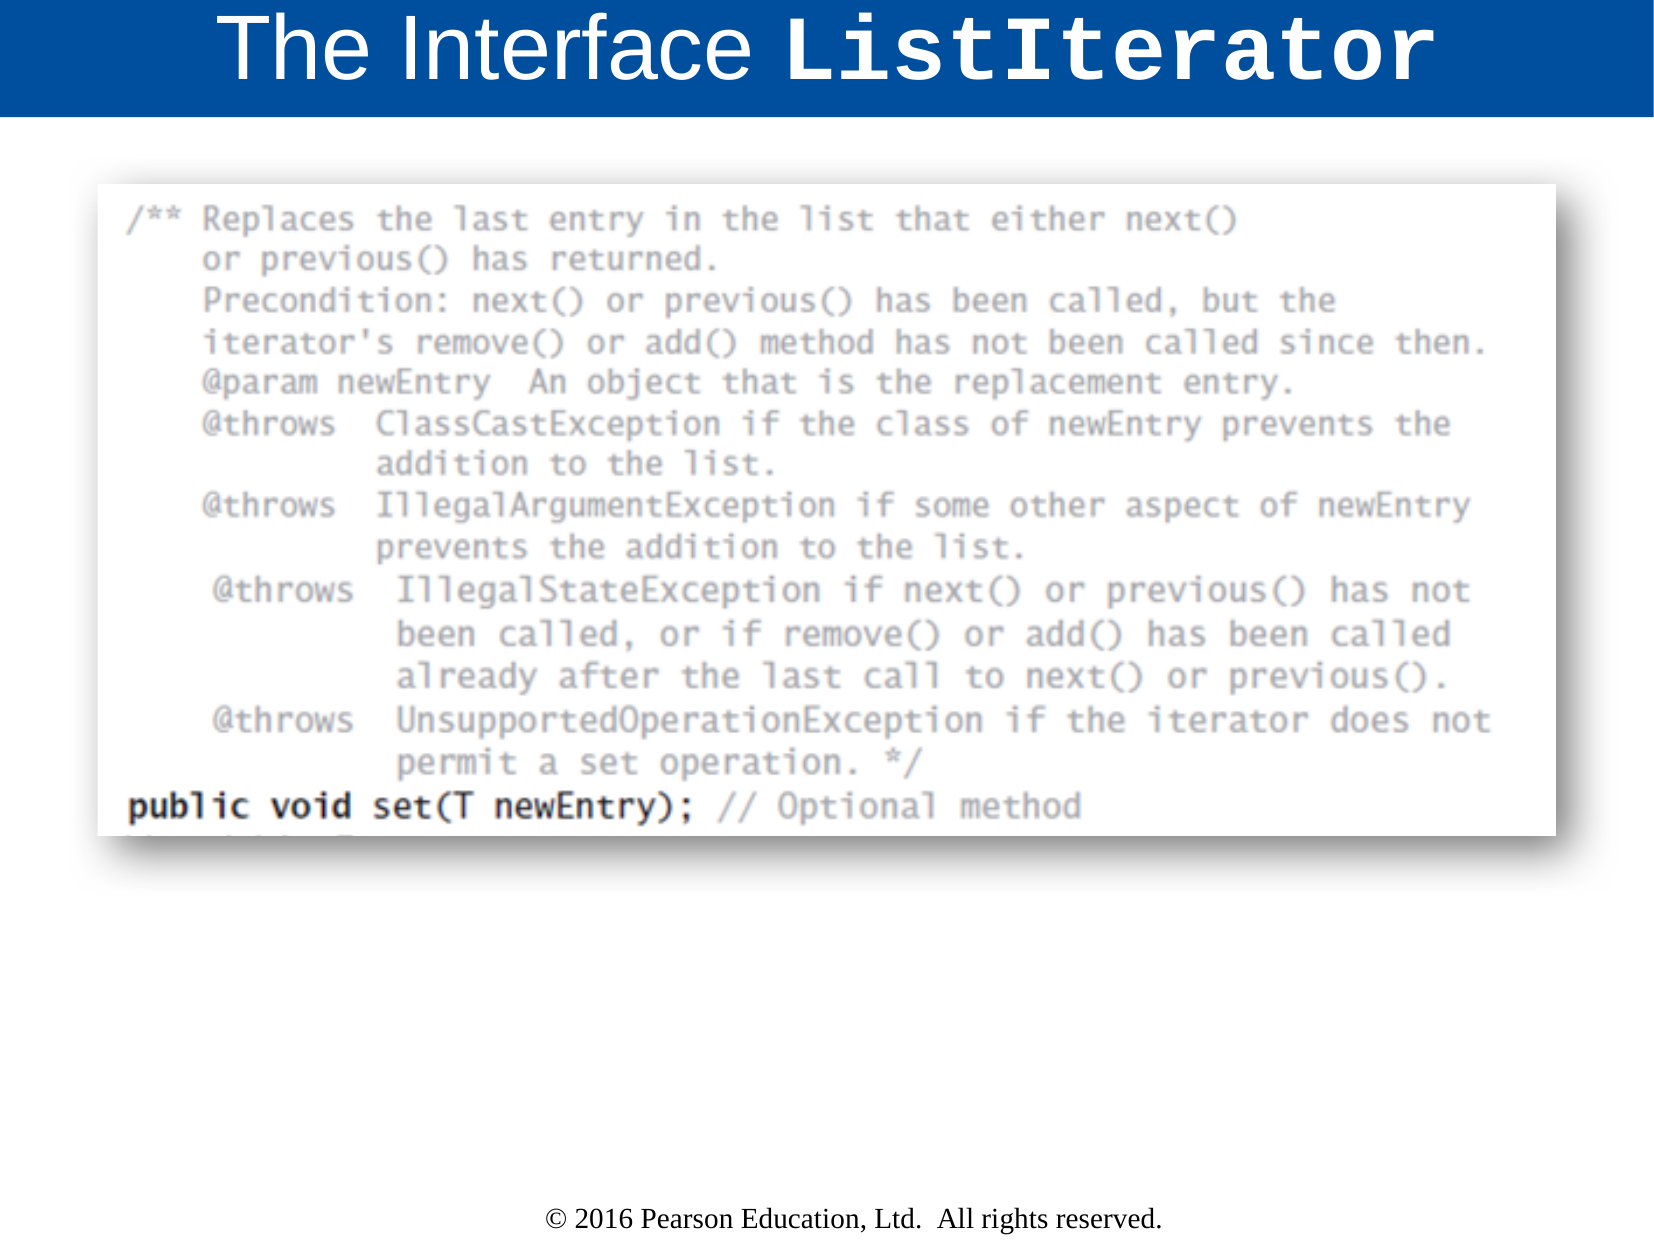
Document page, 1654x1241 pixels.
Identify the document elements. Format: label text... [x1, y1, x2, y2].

footer © 2016 Pearson Education, Ltd. All rights reserved. [460, 1201, 1248, 1241]
picture [97, 183, 1557, 836]
title The Interface ListIterator [0, 0, 1654, 118]
